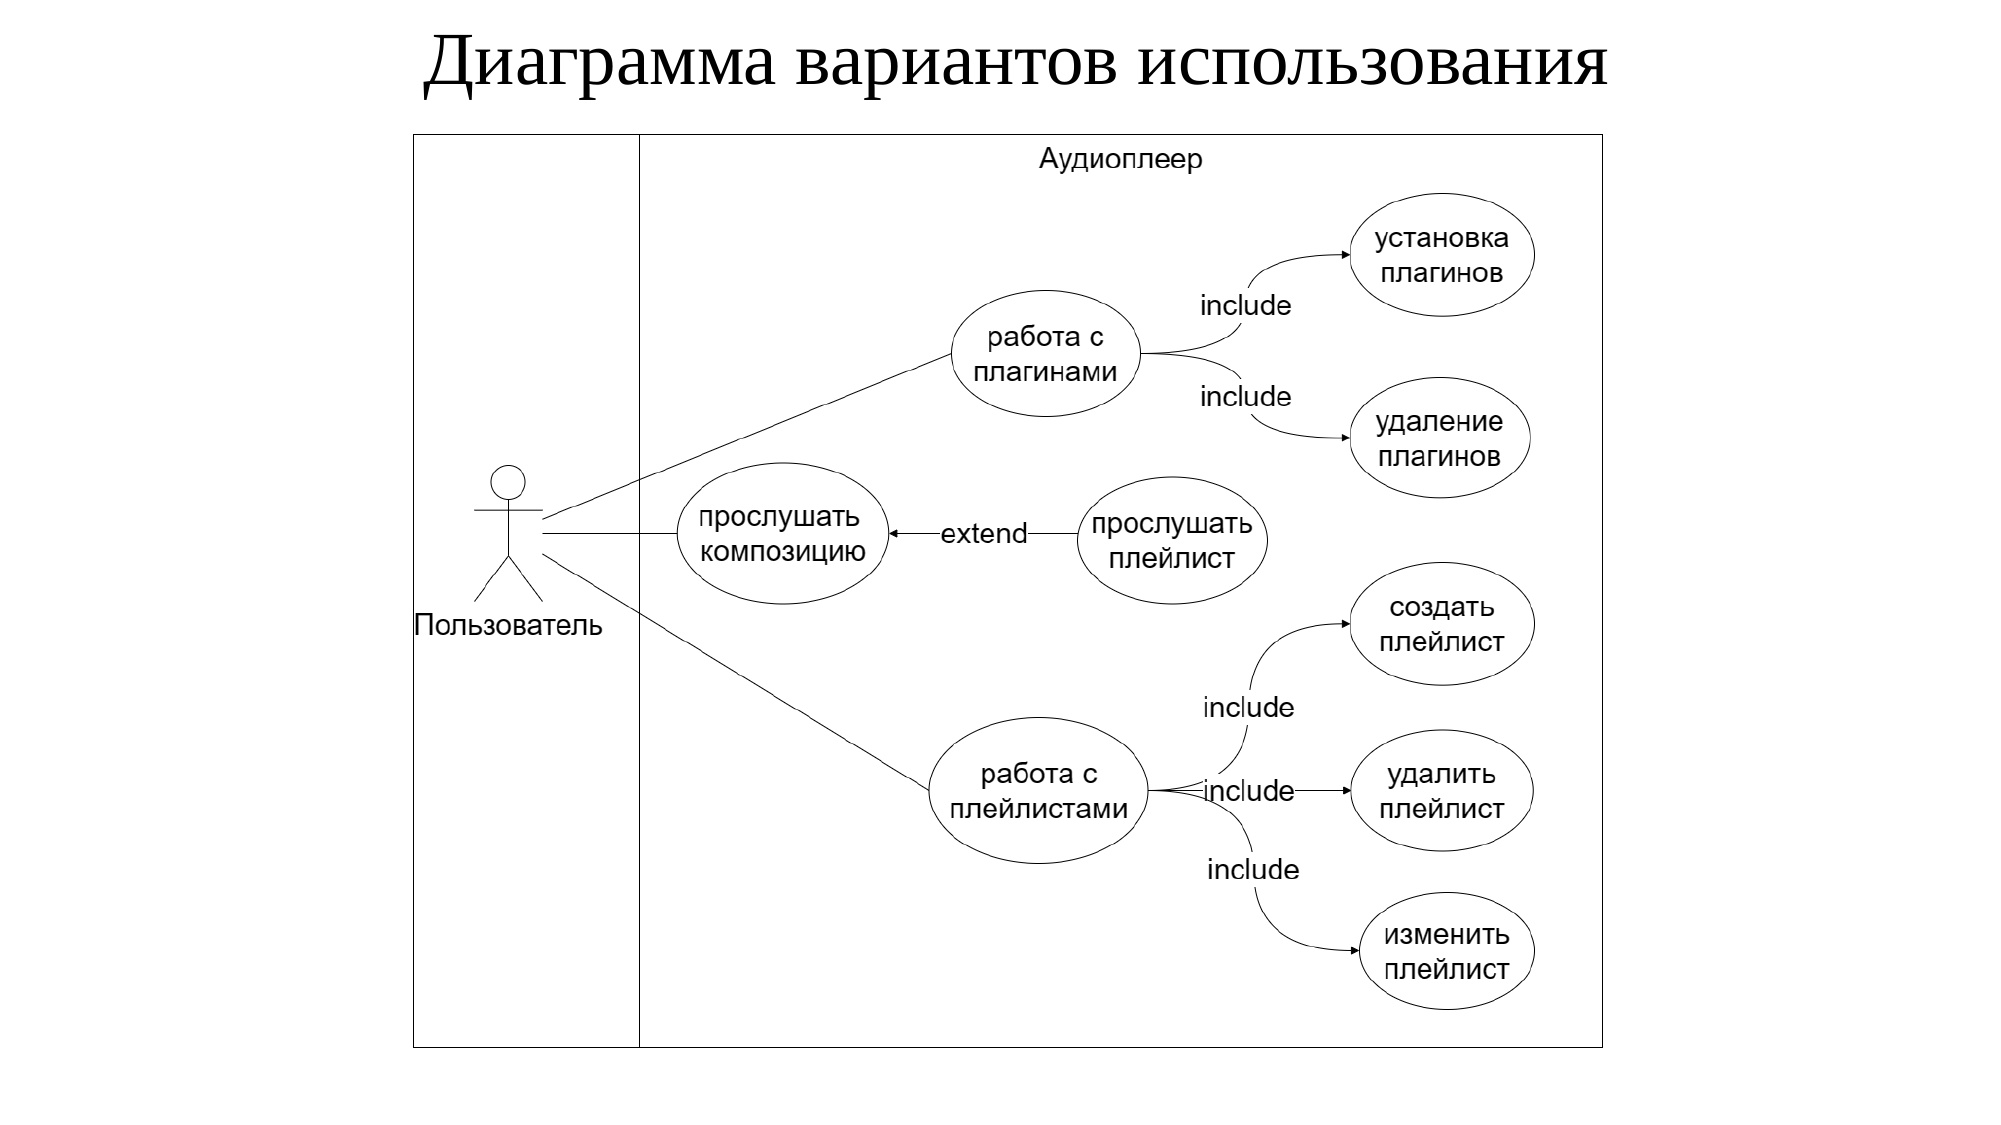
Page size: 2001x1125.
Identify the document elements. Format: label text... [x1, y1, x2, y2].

title Диаграмма вариантов использования [408, 0, 2000, 169]
picture [413, 134, 1603, 1048]
